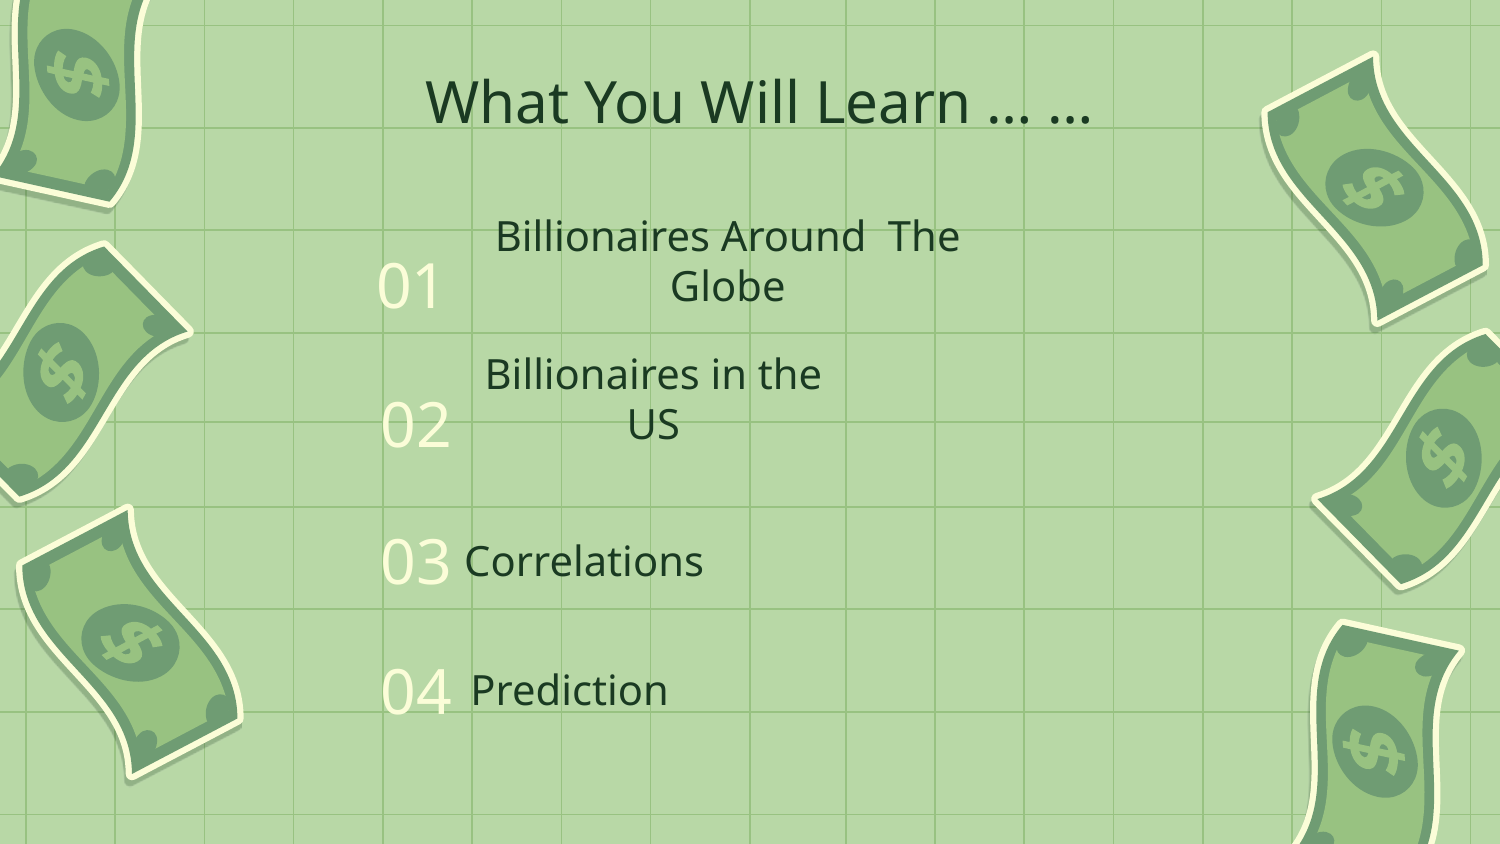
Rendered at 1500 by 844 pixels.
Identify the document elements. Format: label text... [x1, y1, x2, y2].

title 02 [351, 386, 482, 460]
title 01 [346, 247, 477, 321]
title 04 [351, 652, 482, 726]
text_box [1324, 312, 1500, 606]
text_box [1256, 42, 1494, 335]
title 03 [340, 522, 493, 596]
title Billionaires Around The Globe [434, 195, 1022, 326]
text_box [0, 225, 181, 518]
title Correlations [388, 526, 780, 601]
title What You Will Learn … … [200, 53, 1251, 148]
title Prediction [374, 655, 766, 729]
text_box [1256, 606, 1494, 844]
title Billionaires in the US [457, 389, 849, 463]
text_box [10, 495, 249, 789]
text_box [0, 0, 196, 220]
